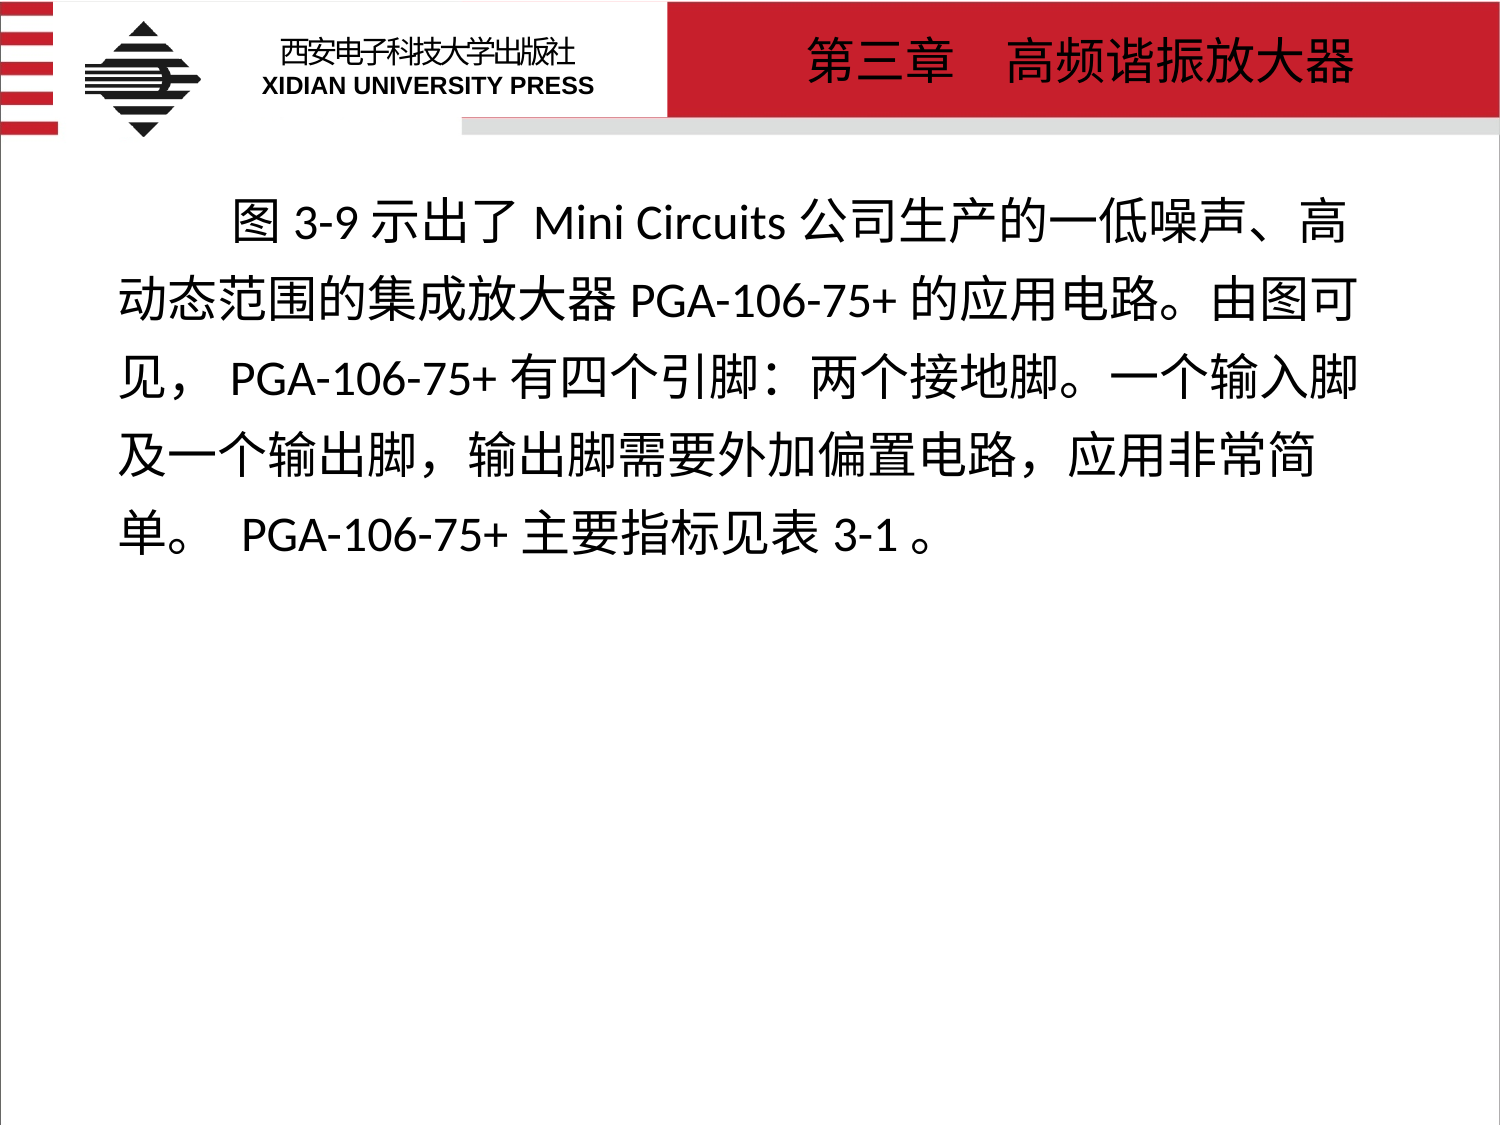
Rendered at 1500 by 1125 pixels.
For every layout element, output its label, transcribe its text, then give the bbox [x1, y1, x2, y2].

title 图3-9示出了Mini Circuits公司生产的一低噪声、高动态范围的集成放大器PGA-106-75+的应用电路。由图可见，PGA-106-75+有四个引脚：两个接地脚。一个输入脚及一个输出脚，输出脚需要外加偏置电路，应用非常简单。 PGA-106-75+主要指标见表3-1。 [103, 163, 1397, 1019]
picture [0, 1, 1500, 1125]
